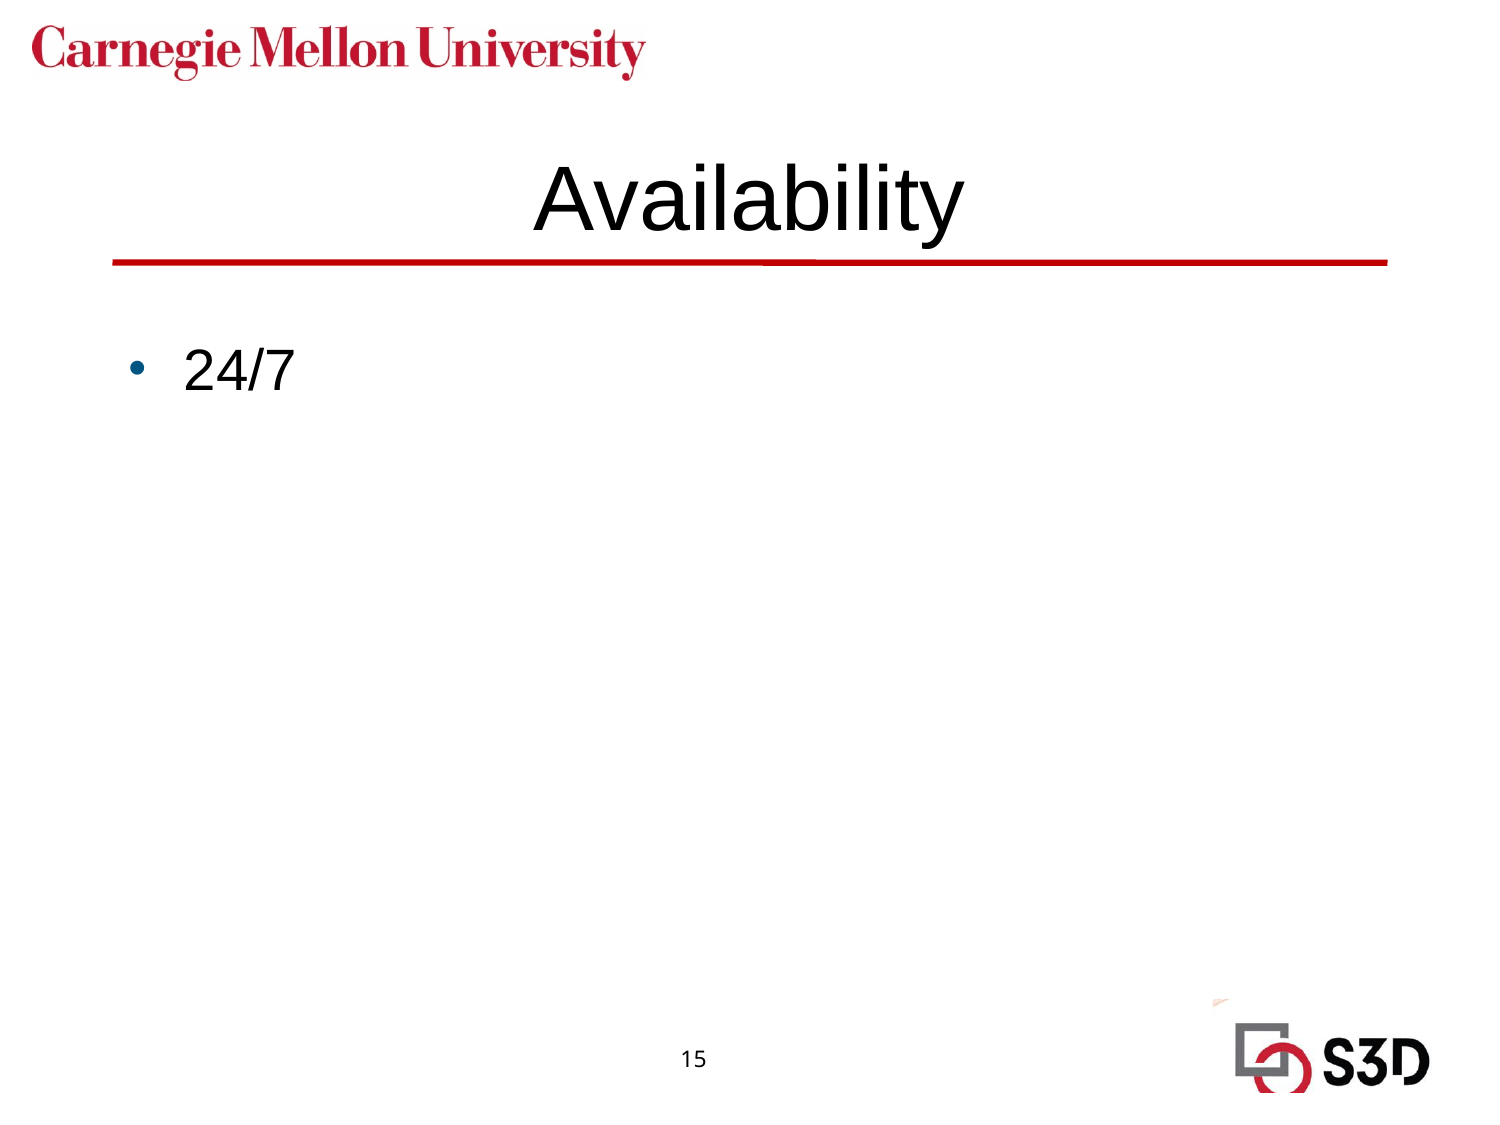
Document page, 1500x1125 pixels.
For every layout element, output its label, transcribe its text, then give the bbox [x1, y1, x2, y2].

title Availability [112, 99, 1388, 288]
picture [32, 25, 646, 81]
list 24/7 [112, 324, 1388, 988]
